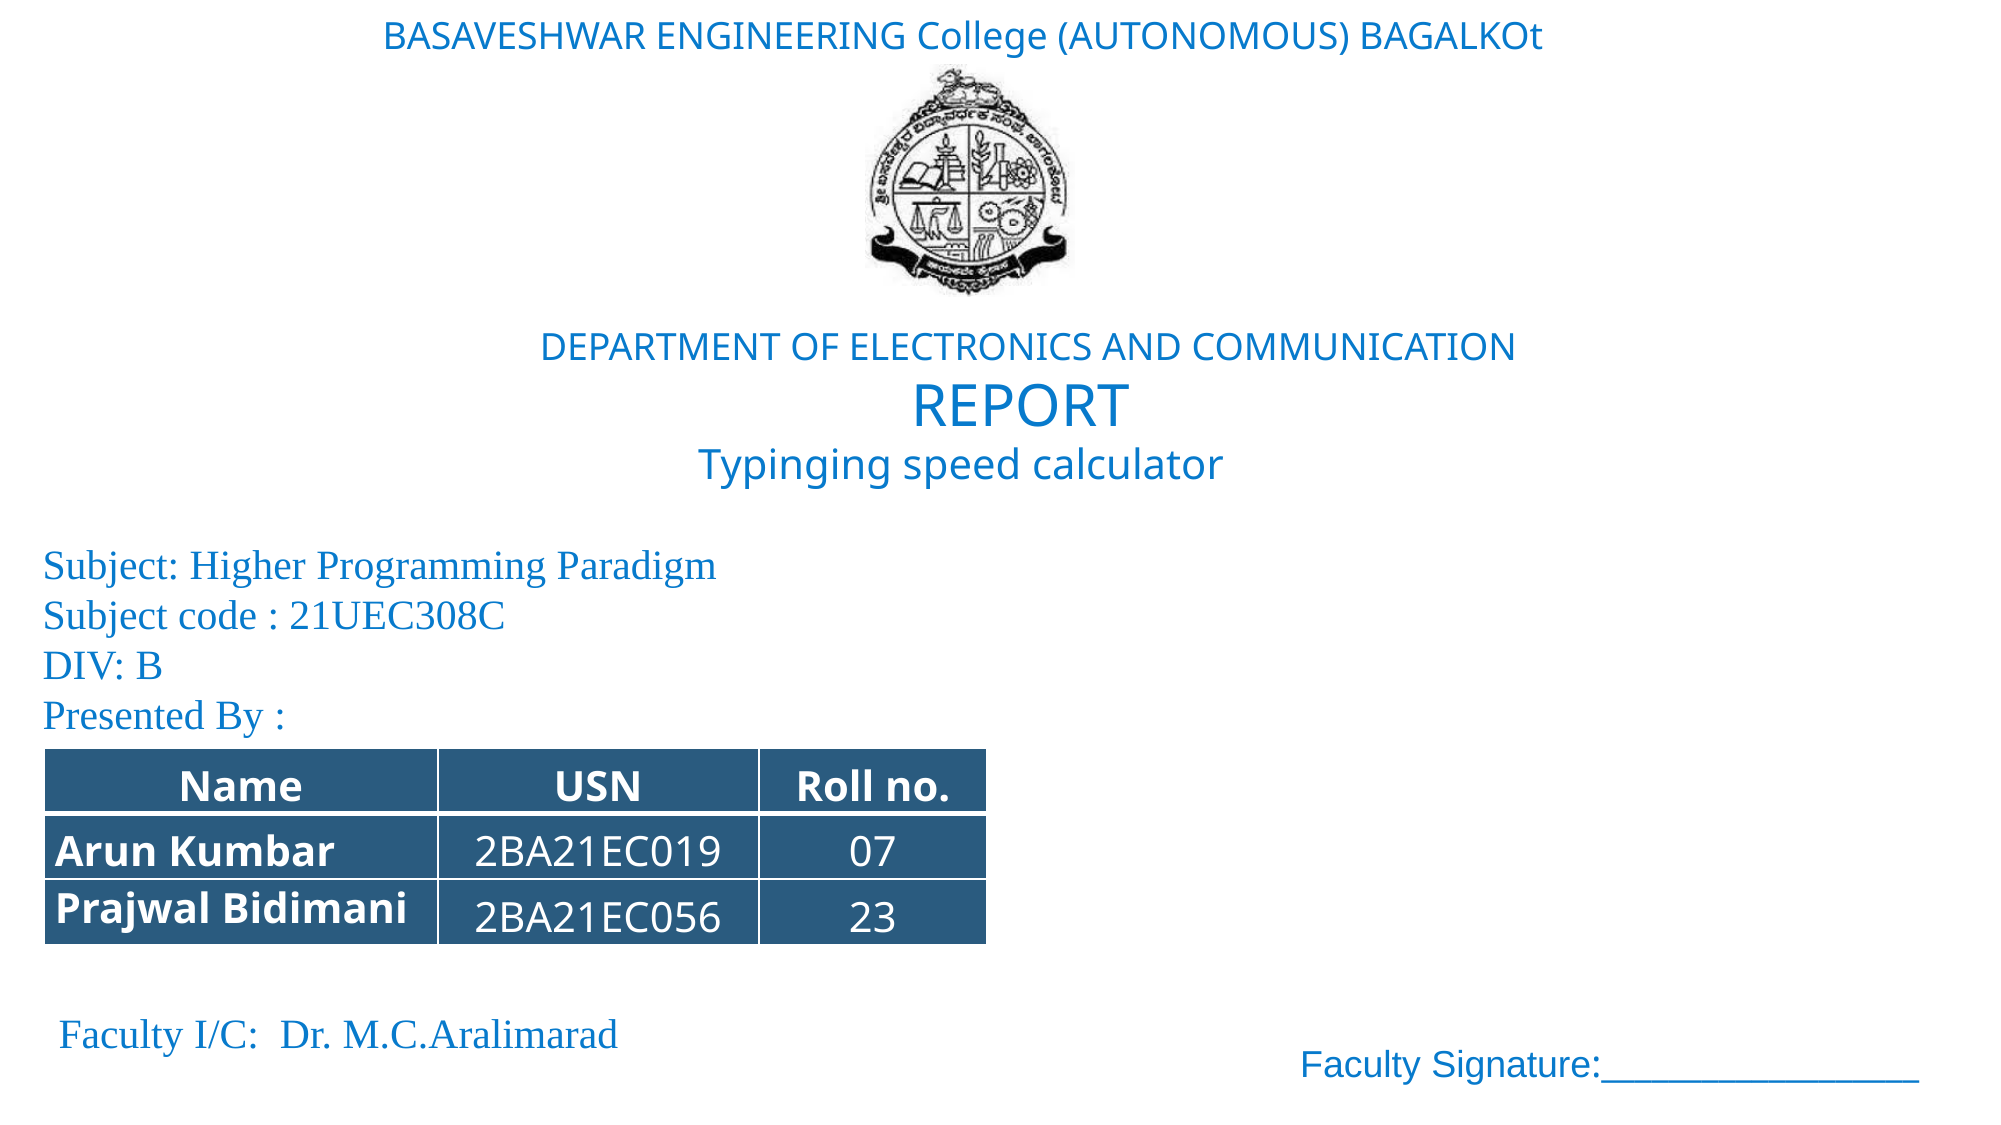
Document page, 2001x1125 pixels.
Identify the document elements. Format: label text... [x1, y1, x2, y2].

table_header Name [45, 749, 437, 811]
table_cell 2BA21EC019 [439, 816, 758, 878]
text_box DEPARTMENT OF ELECTRONICS AND COMMUNICATION REPORT Typinging speed calculator Subject: Higher Programming Paradigm Subject code : 21UEC308C DIV: B Presented By : [27, 315, 1947, 746]
text_box BASAVESHWAR ENGINEERING College (AUTONOMOUS) BAGALKOt [367, 4, 1560, 110]
table_cell Prajwal Bidimani [45, 880, 437, 944]
picture [865, 64, 1076, 298]
text_box Faculty Signature:___________________ [1285, 1032, 2000, 1125]
table_cell 07 [760, 816, 986, 878]
table_header Roll no. [760, 749, 986, 811]
table_header USN [439, 749, 758, 811]
text_box Faculty I/C: Dr. M.C.Aralimarad [43, 999, 755, 1065]
table_cell Arun Kumbar [45, 816, 437, 878]
table_cell 23 [760, 880, 986, 944]
table_cell 2BA21EC056 [439, 880, 758, 944]
